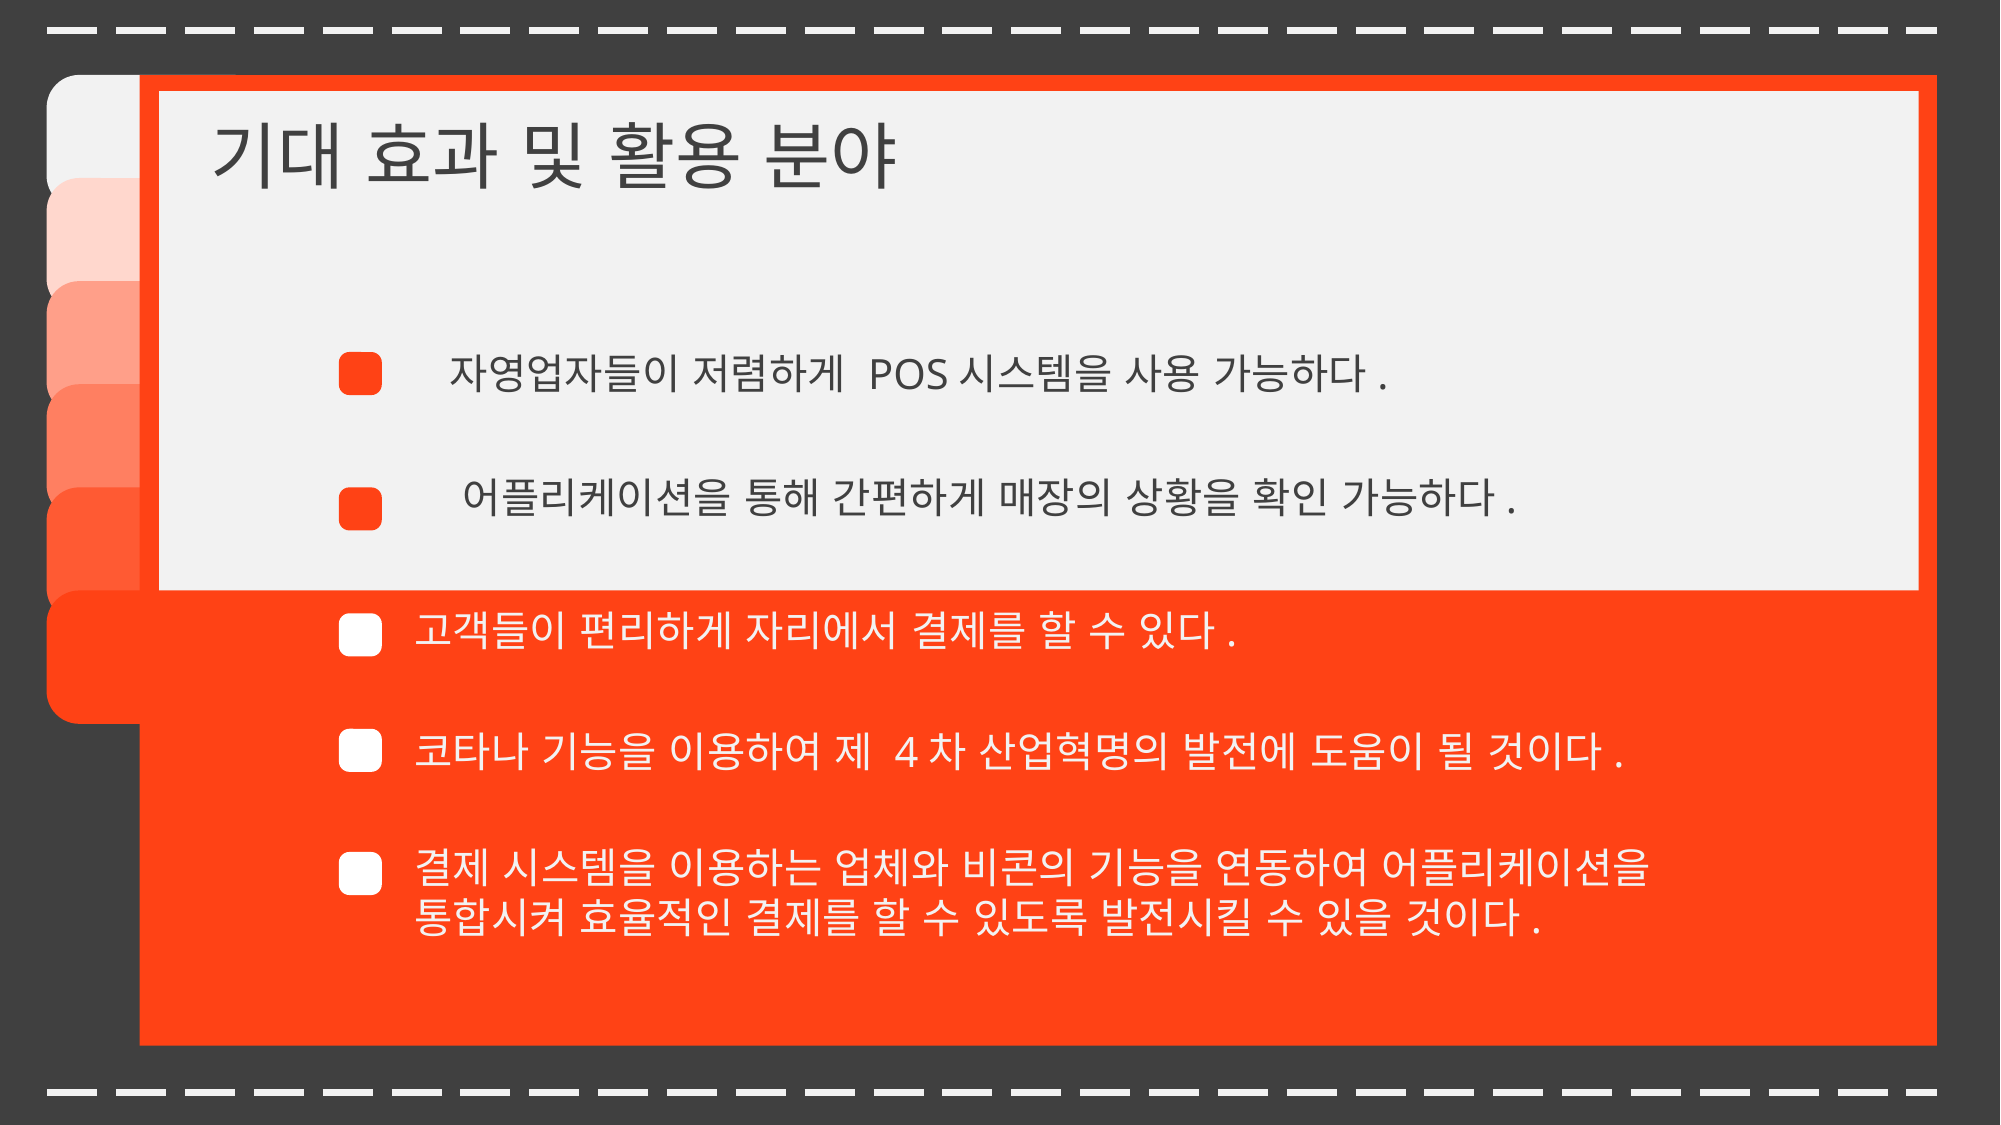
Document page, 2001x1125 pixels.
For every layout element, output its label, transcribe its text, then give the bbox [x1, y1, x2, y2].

text_box [45, 589, 139, 725]
text_box [337, 486, 383, 532]
text_box [45, 280, 139, 399]
text_box [337, 850, 383, 897]
text_box 어플리케이션을 통해 간편하게 매장의 상황을 확인 가능하다. [448, 464, 1533, 530]
text_box [158, 90, 1920, 591]
text_box [45, 176, 139, 296]
text_box 기대 효과 및 활용 분야 [195, 103, 913, 206]
text_box [45, 486, 139, 605]
text_box 고객들이 편리하게 자리에서 결제를 할 수 있다. [399, 597, 1489, 663]
text_box [139, 74, 1938, 1047]
text_box [45, 383, 139, 502]
text_box [337, 350, 383, 397]
text_box 자영업자들이 저렴하게 POS시스템을 사용 가능하다. [434, 340, 1404, 406]
text_box [45, 73, 237, 193]
text_box [337, 612, 383, 658]
text_box 코타나 기능을 이용하여 제 4차 산업혁명의 발전에 도움이 될 것이다. [399, 718, 1712, 784]
text_box 결제 시스템을 이용하는 업체와 비콘의 기능을 연동하여 어플리케이션을 통합시켜 효율적인 결제를 할 수 있도록 발전시킬 수 있을 것이다. [399, 834, 1841, 950]
text_box [337, 727, 383, 773]
